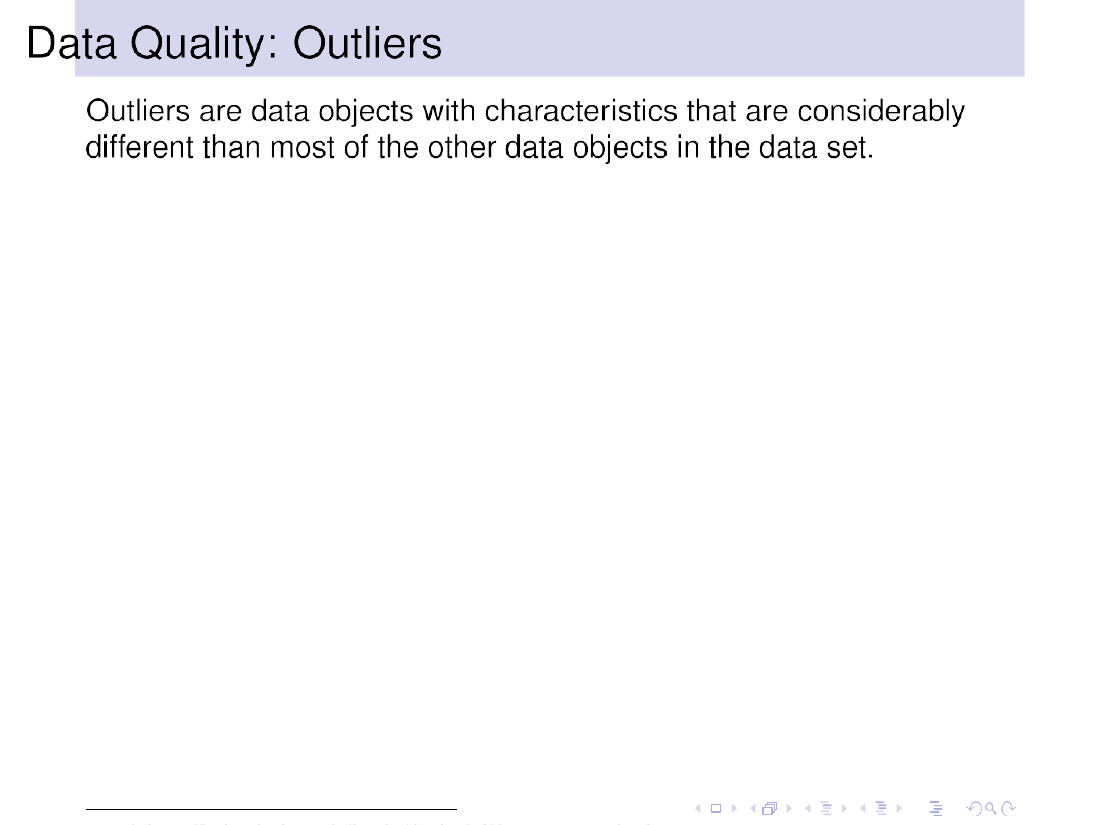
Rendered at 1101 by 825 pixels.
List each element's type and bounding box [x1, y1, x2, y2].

picture [86, 97, 965, 128]
picture [930, 801, 942, 816]
picture [1001, 801, 1016, 816]
picture [29, 24, 441, 68]
picture [966, 801, 982, 816]
picture [985, 802, 997, 815]
picture [86, 134, 872, 164]
